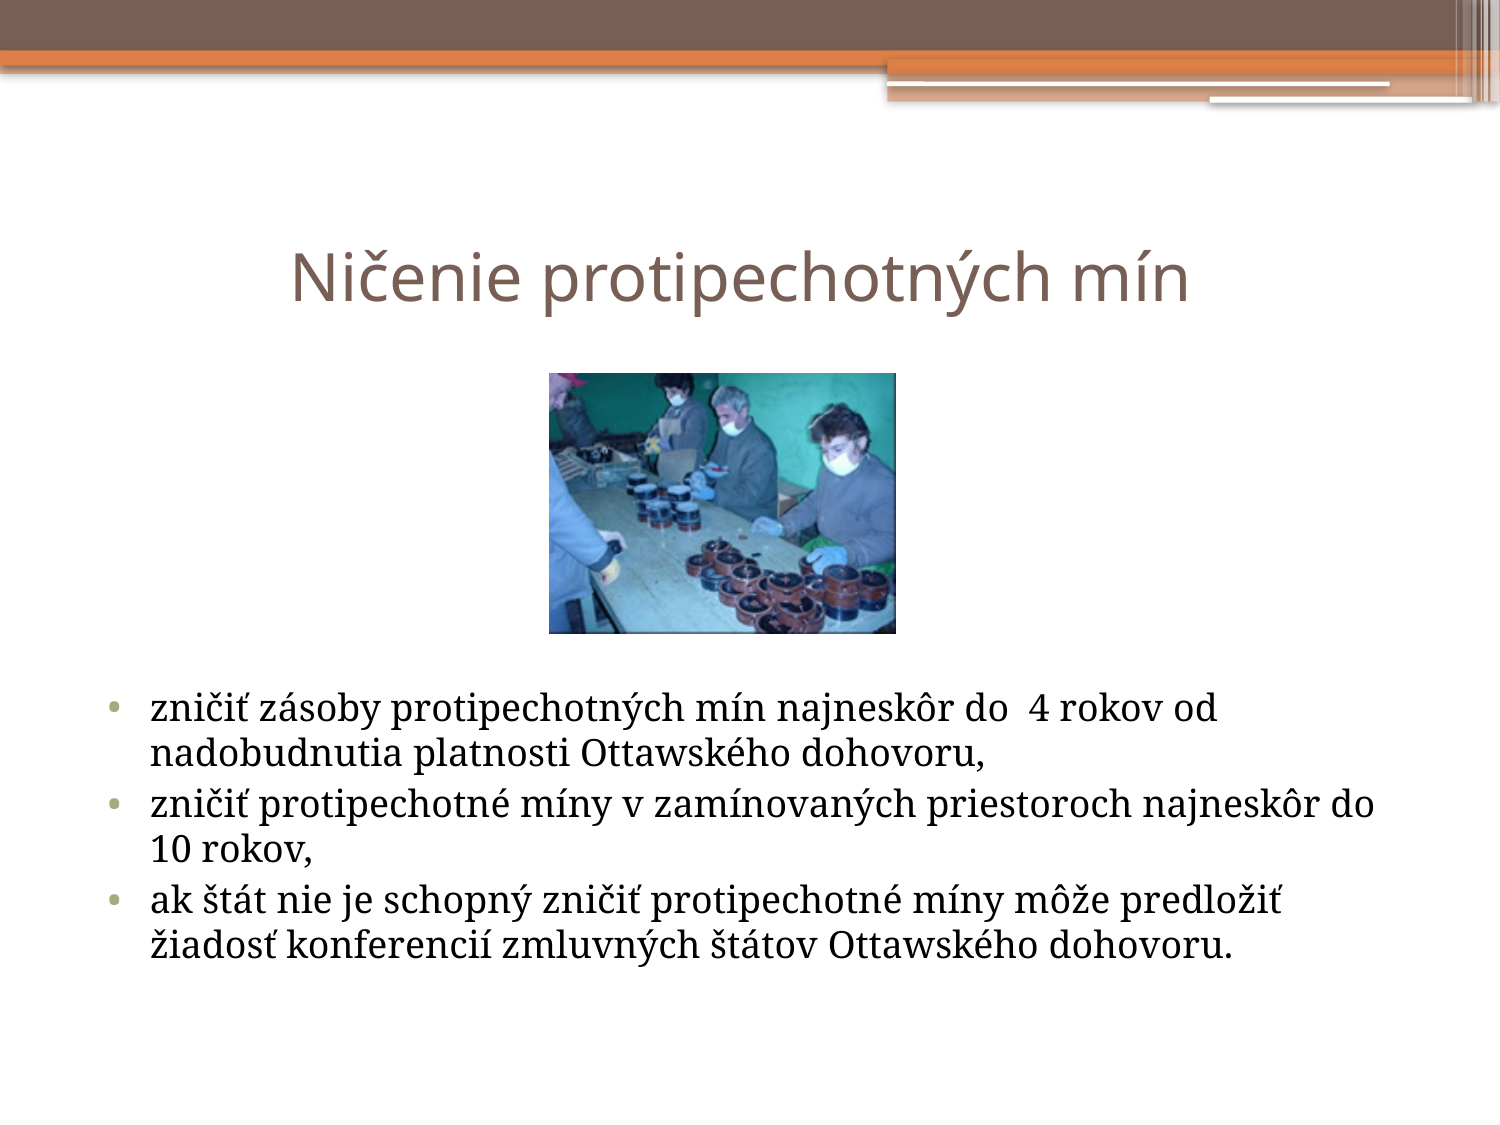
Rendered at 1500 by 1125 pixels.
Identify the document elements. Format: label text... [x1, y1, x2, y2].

picture [548, 373, 896, 634]
title Ničenie protipechotných mín [75, 187, 1425, 363]
list zničiť zásoby protipechotných mín najneskôr do 4 rokov od nadobudnutia platnosti Ottawského dohovoru, zničiť protipechotné míny v zamínovaných priestoroch najneskôr do 10 rokov, ak štát nie je schopný zničiť protipechotné míny môže predložiť žiadosť konferencií zmluvných štátov Ottawského dohovoru. [75, 368, 1425, 1079]
